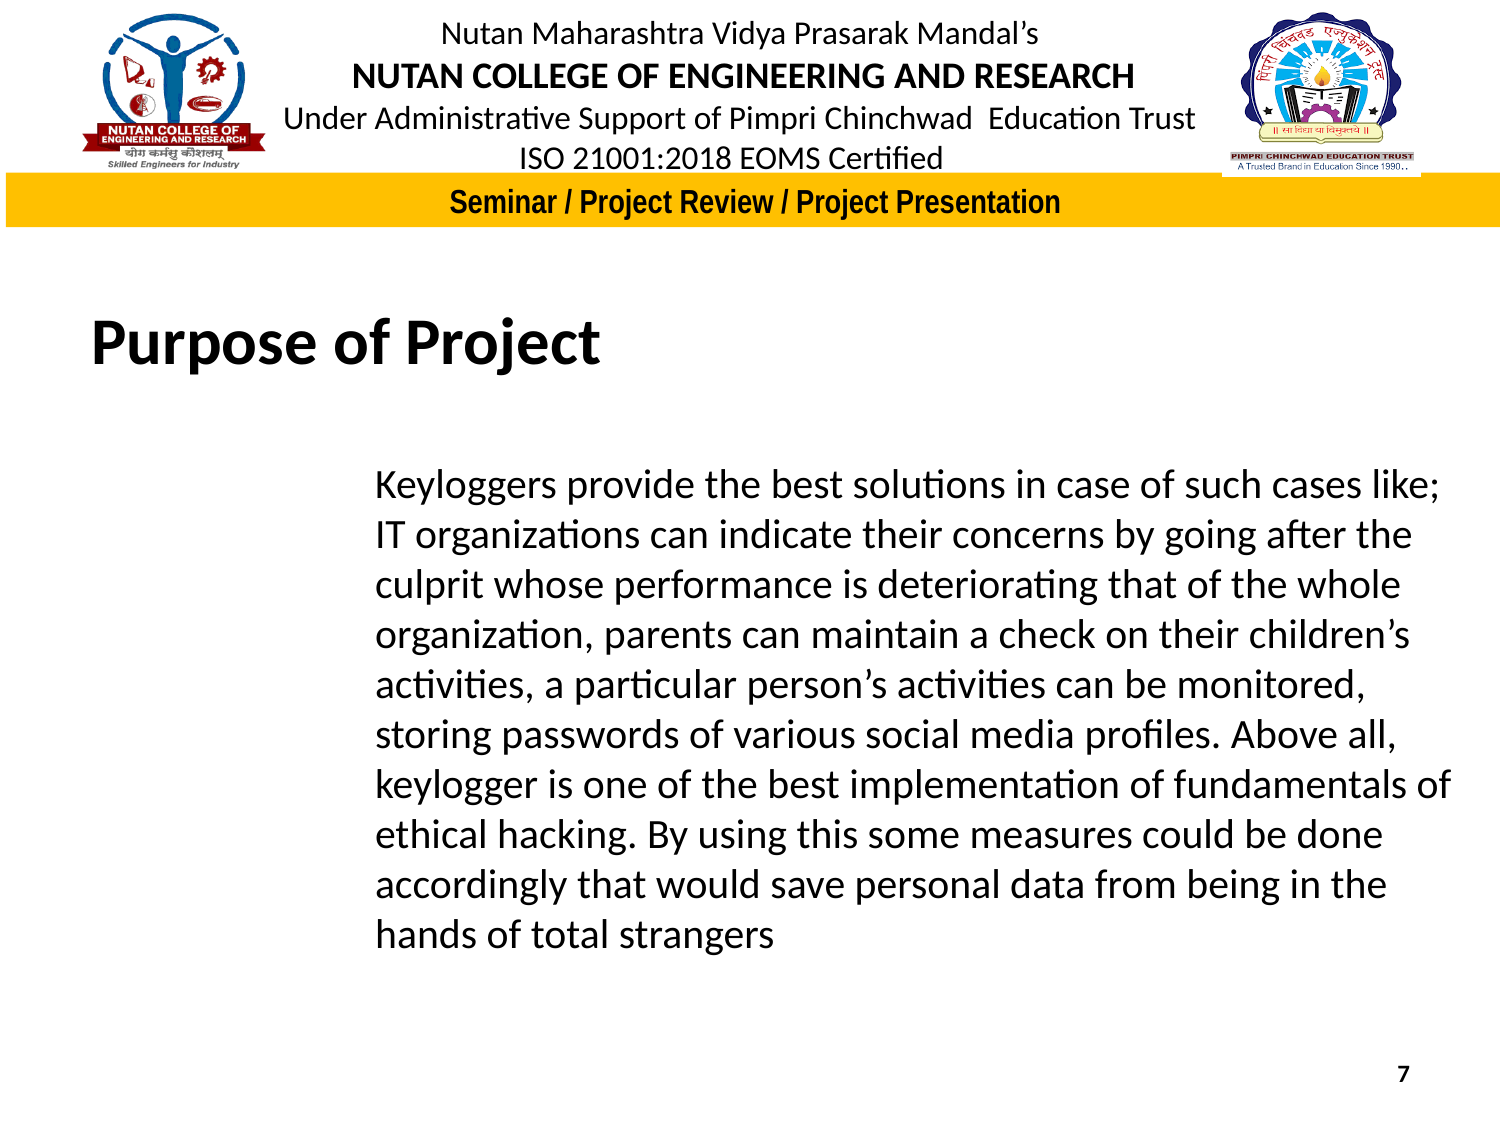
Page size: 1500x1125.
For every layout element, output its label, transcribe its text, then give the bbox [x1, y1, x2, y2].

picture [1222, 7, 1421, 178]
text_box Keyloggers provide the best solutions in case of such cases like; IT organizations can indicate their concerns by going after the culprit whose performance is deteriorating that of the whole organization, parents can maintain a check on their children’s activities, a particular person’s activities can be monitored, storing passwords of various social media profiles. Above all, keylogger is one of the best implementation of fundamentals of ethical hacking. By using this some measures could be done accordingly that would save personal data from being in the hands of total strangers [360, 449, 1500, 965]
title Nutan Maharashtra Vidya Prasarak Mandal’s NUTAN COLLEGE OF ENGINEERING AND RESEARCH Under Administrative Support of Pimpri Chinchwad Education Trust ISO 21001:2018 EOMS Certified [278, 26, 1217, 172]
slide_number 7 [1074, 1042, 1425, 1103]
text_box Purpose of Project [76, 290, 703, 386]
text_box Seminar / Project Review / Project Presentation [5, 172, 1500, 228]
picture [76, 2, 275, 173]
